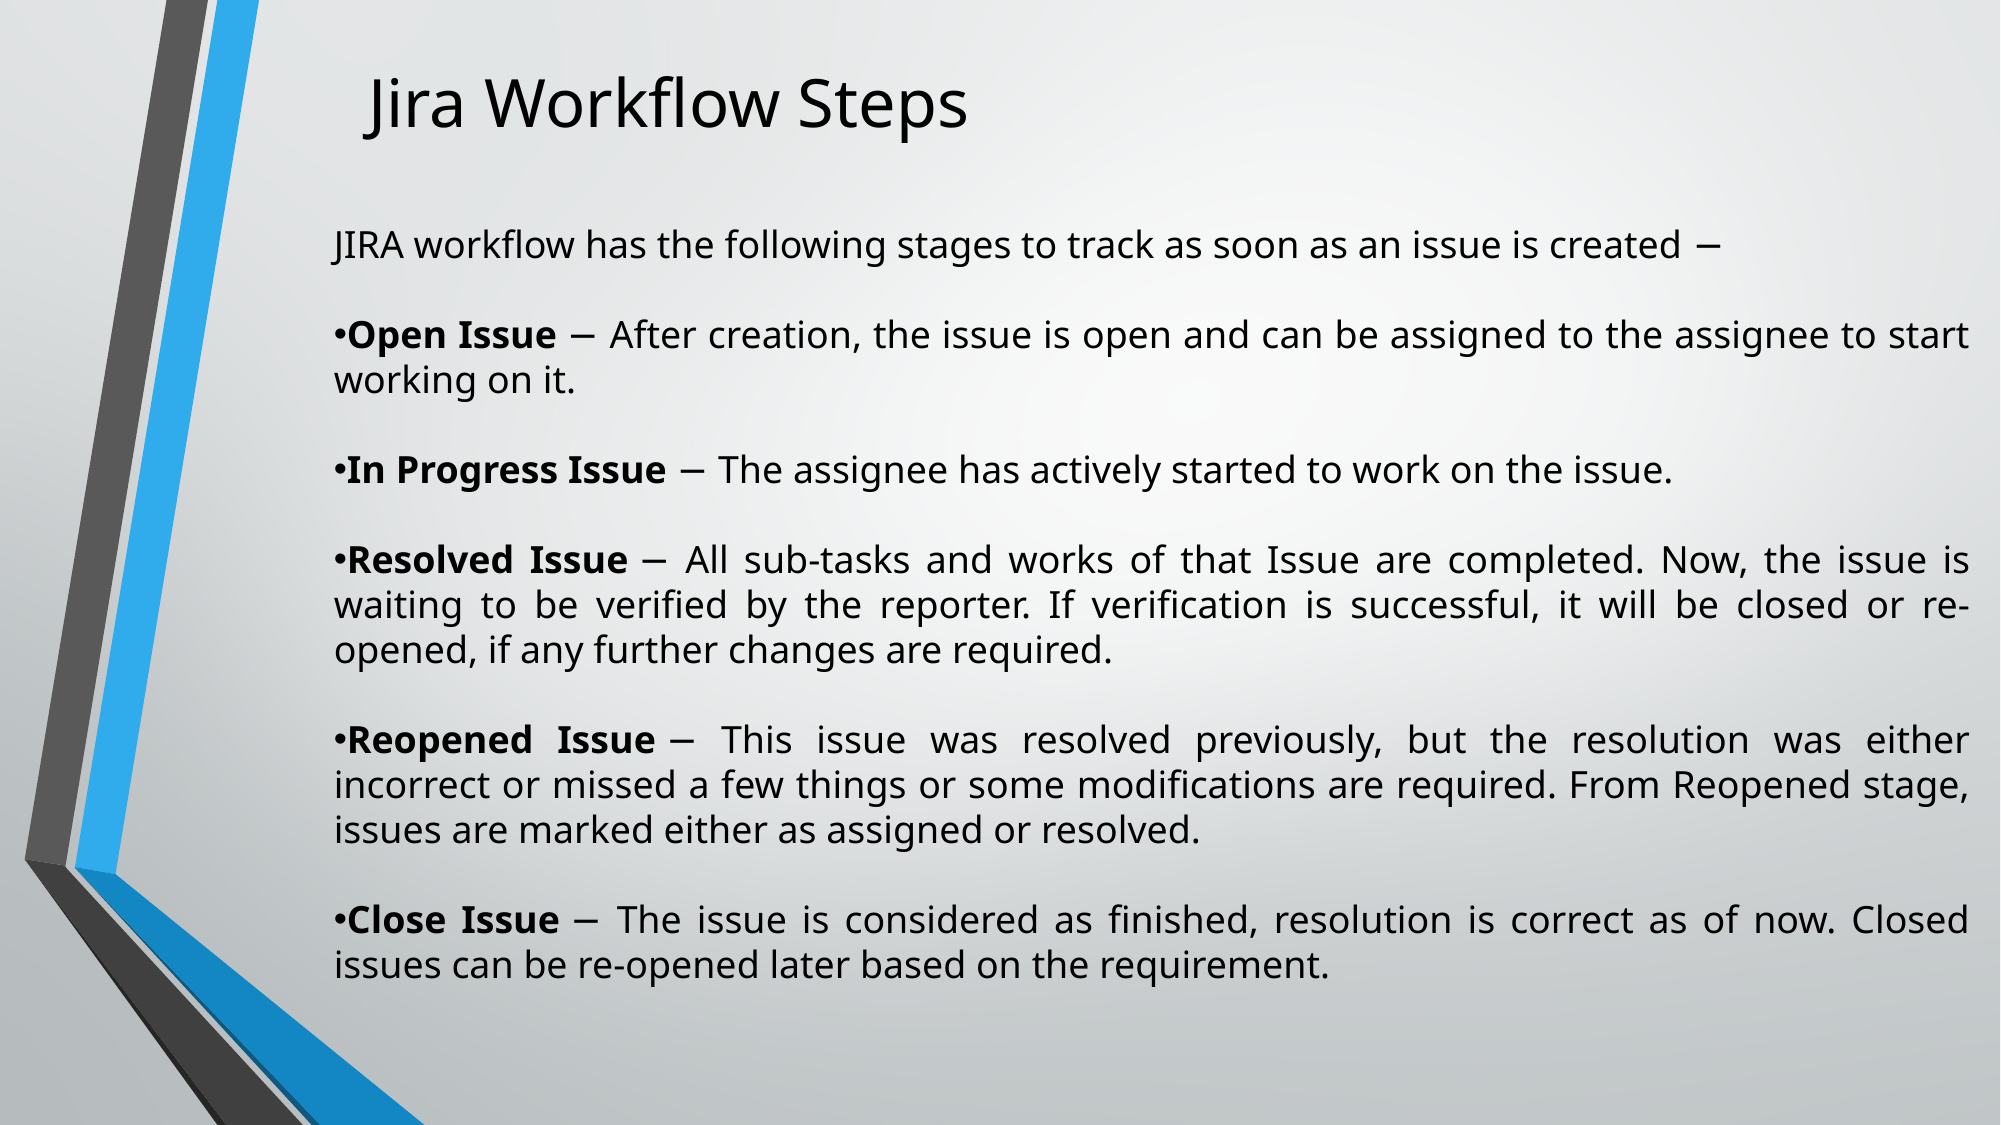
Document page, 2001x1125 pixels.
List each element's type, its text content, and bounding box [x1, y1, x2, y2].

text_box JIRA workflow has the following stages to track as soon as an issue is created − Open Issue − After creation, the issue is open and can be assigned to the assignee to start working on it. In Progress Issue − The assignee has actively started to work on the issue. Resolved Issue − All sub-tasks and works of that Issue are completed. Now, the issue is waiting to be verified by the reporter. If verification is successful, it will be closed or re-opened, if any further changes are required. Reopened Issue − This issue was resolved previously, but the resolution was either incorrect or missed a few things or some modifications are required. From Reopened stage, issues are marked either as assigned or resolved. Close Issue − The issue is considered as finished, resolution is correct as of now. Closed issues can be re-opened later based on the requirement. [318, 213, 1987, 993]
text_box Jira Workflow Steps [353, 53, 1459, 149]
